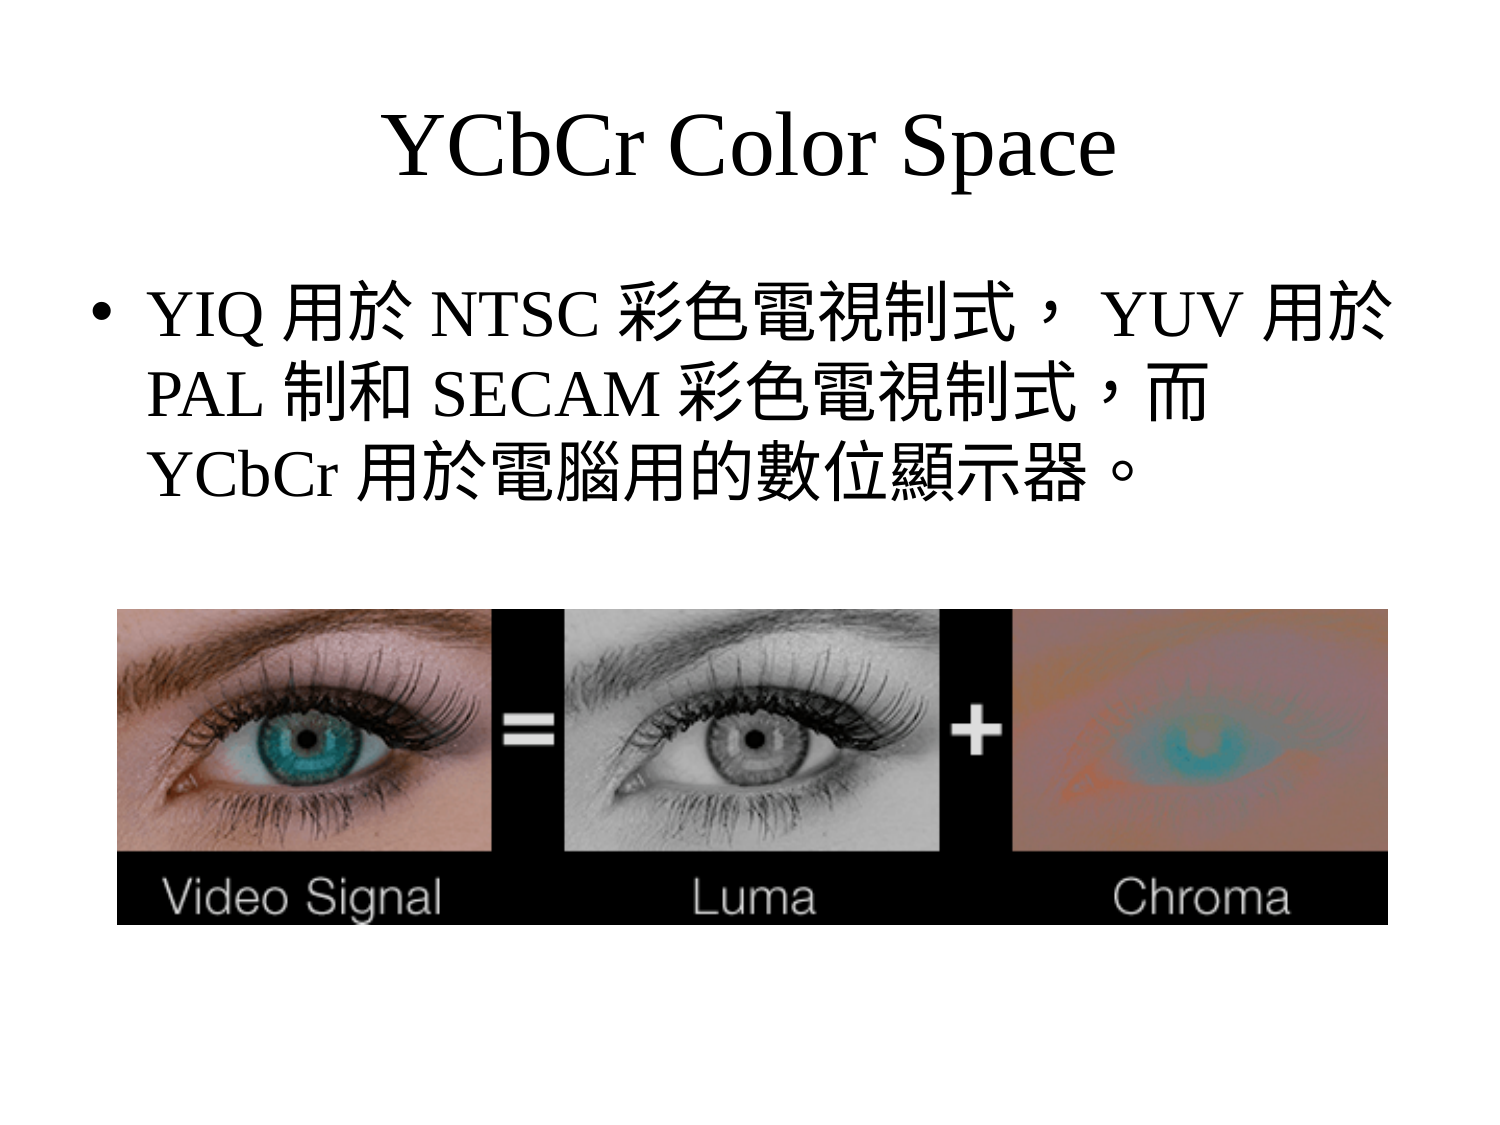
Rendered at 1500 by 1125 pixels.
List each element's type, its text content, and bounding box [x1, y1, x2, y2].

picture [116, 609, 1389, 925]
title YCbCr Color Space [75, 45, 1425, 233]
list YIQ用於NTSC彩色電視制式，YUV用於PAL制和SECAM彩色電視制式，而YCbCr用於電腦用的數位顯示器。 [75, 262, 1425, 1005]
